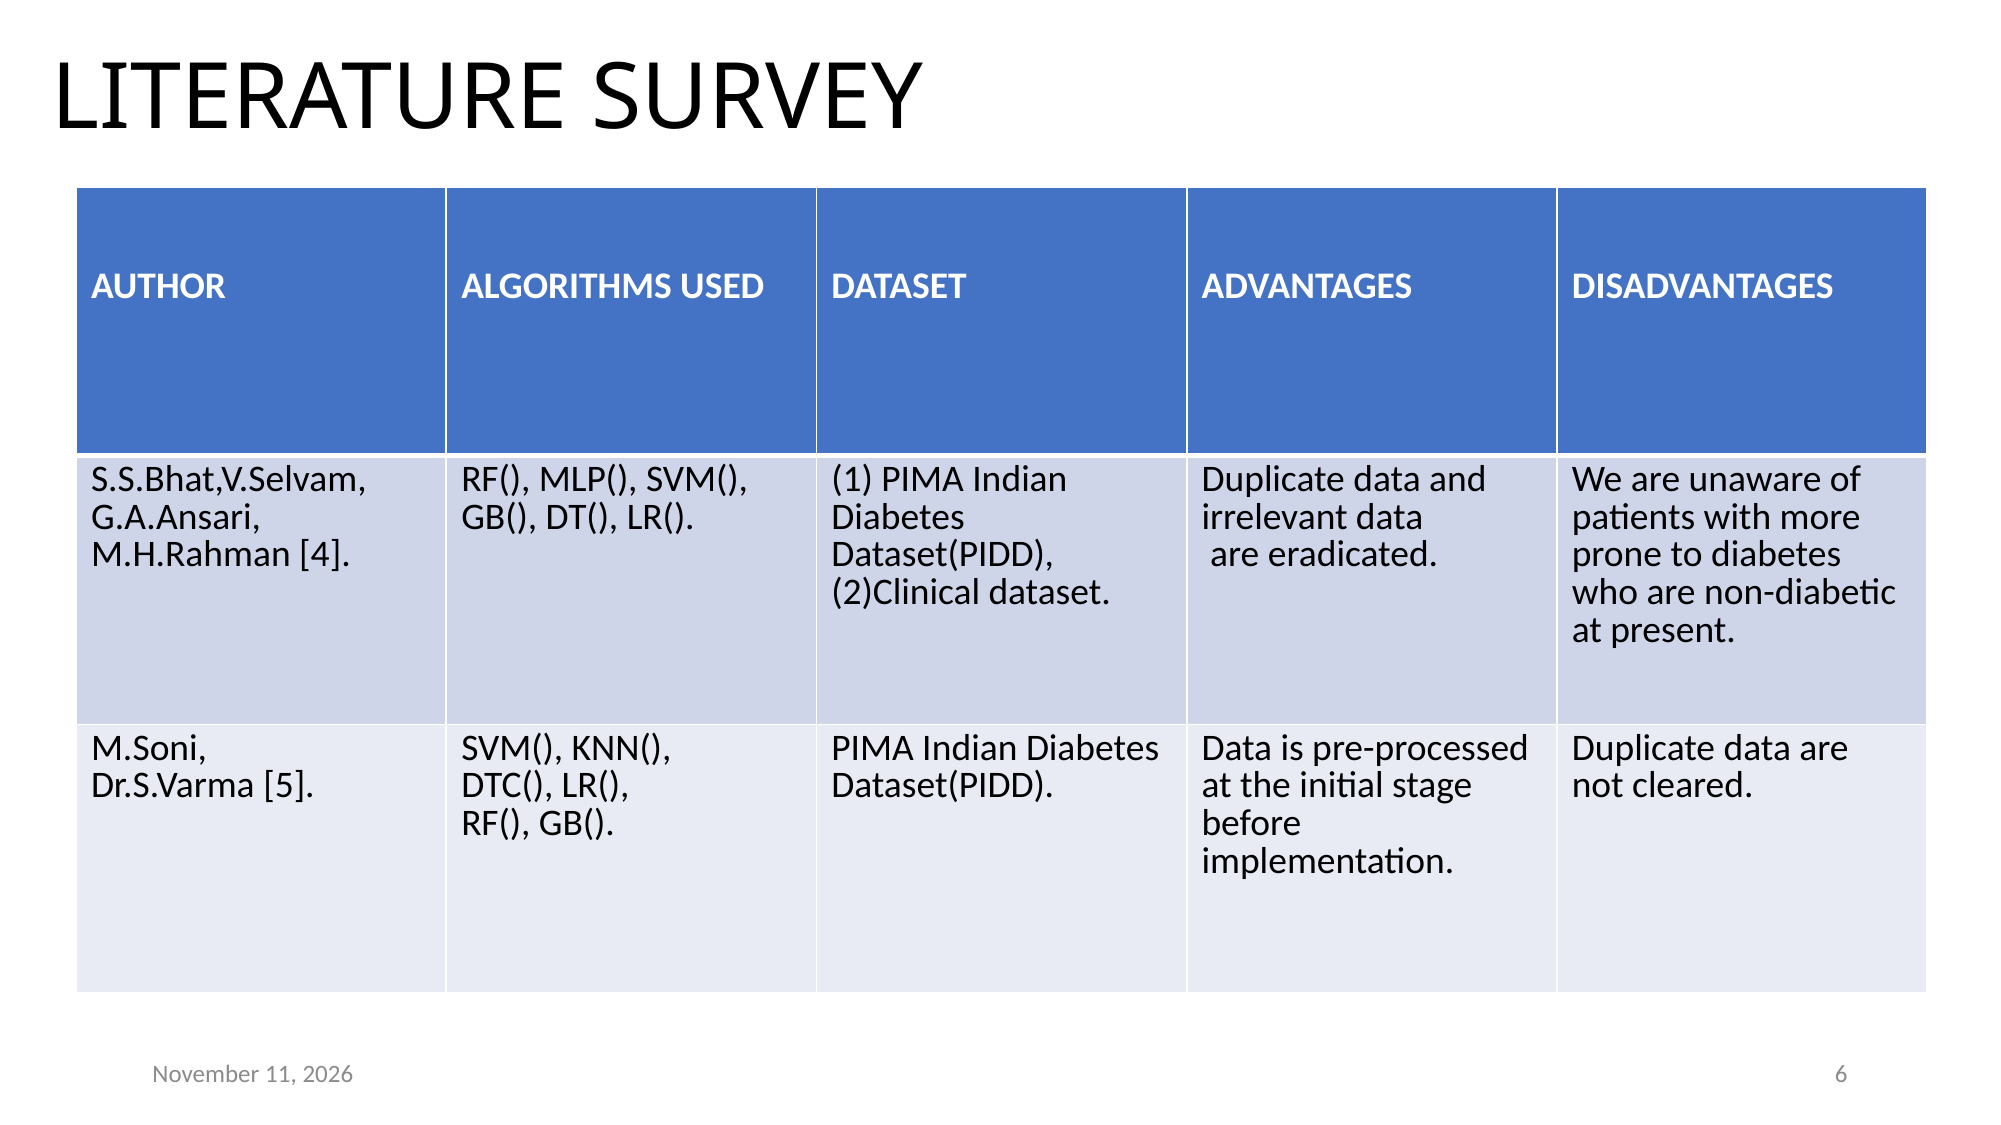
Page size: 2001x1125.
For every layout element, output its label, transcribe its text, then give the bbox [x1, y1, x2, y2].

table_header ALGORITHMS USED [447, 188, 816, 453]
table_cell We are unaware of patients with more prone to diabetes who are non-diabetic at present. [1558, 458, 1926, 724]
table_cell S.S.Bhat,V.Selvam, G.A.Ansari, M.H.Rahman [4]. [77, 458, 445, 724]
slide_number 6 [1412, 1042, 1863, 1103]
table_header ADVANTAGES [1188, 188, 1556, 453]
table_cell M.Soni, Dr.S.Varma [5]. [77, 725, 445, 992]
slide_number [137, 1042, 588, 1103]
table_cell Duplicate data are not cleared. [1558, 725, 1926, 992]
table_header DISADVANTAGES [1558, 188, 1926, 453]
table_cell SVM(), KNN(), DTC(), LR(), RF(), GB(). [447, 725, 816, 992]
table_cell RF(), MLP(), SVM(), GB(), DT(), LR(). [447, 458, 816, 724]
table_cell Duplicate data and irrelevant data are eradicated. [1188, 458, 1556, 724]
title LITERATURE SURVEY [36, 36, 1863, 161]
table_cell PIMA Indian Diabetes Dataset(PIDD). [817, 725, 1186, 992]
table_header DATASET [817, 188, 1186, 453]
table_header AUTHOR [77, 188, 445, 453]
table_cell (1) PIMA Indian Diabetes Dataset(PIDD), (2)Clinical dataset. [817, 458, 1186, 724]
table_cell Data is pre-processed at the initial stage before implementation. [1188, 725, 1556, 992]
